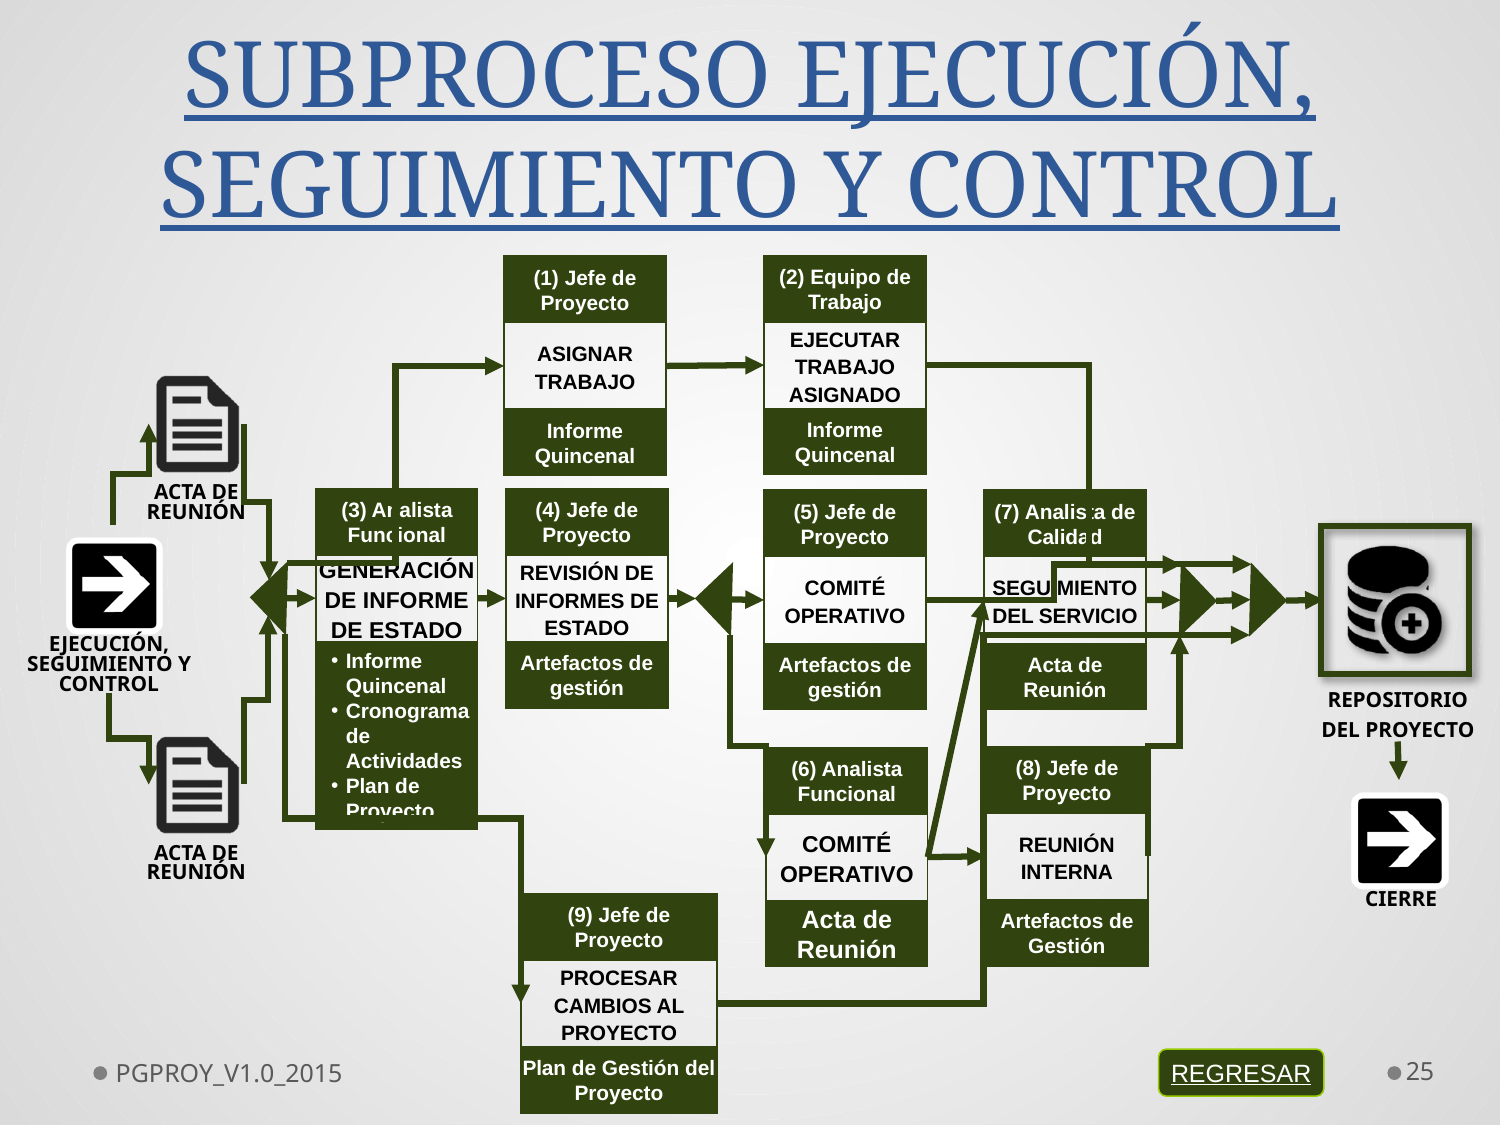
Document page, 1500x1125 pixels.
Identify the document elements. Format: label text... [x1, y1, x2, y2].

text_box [0, 255, 1500, 1114]
title SUBPROCESO EJECUCIÓN, SEGUIMIENTO Y CONTROL [0, 0, 1500, 244]
